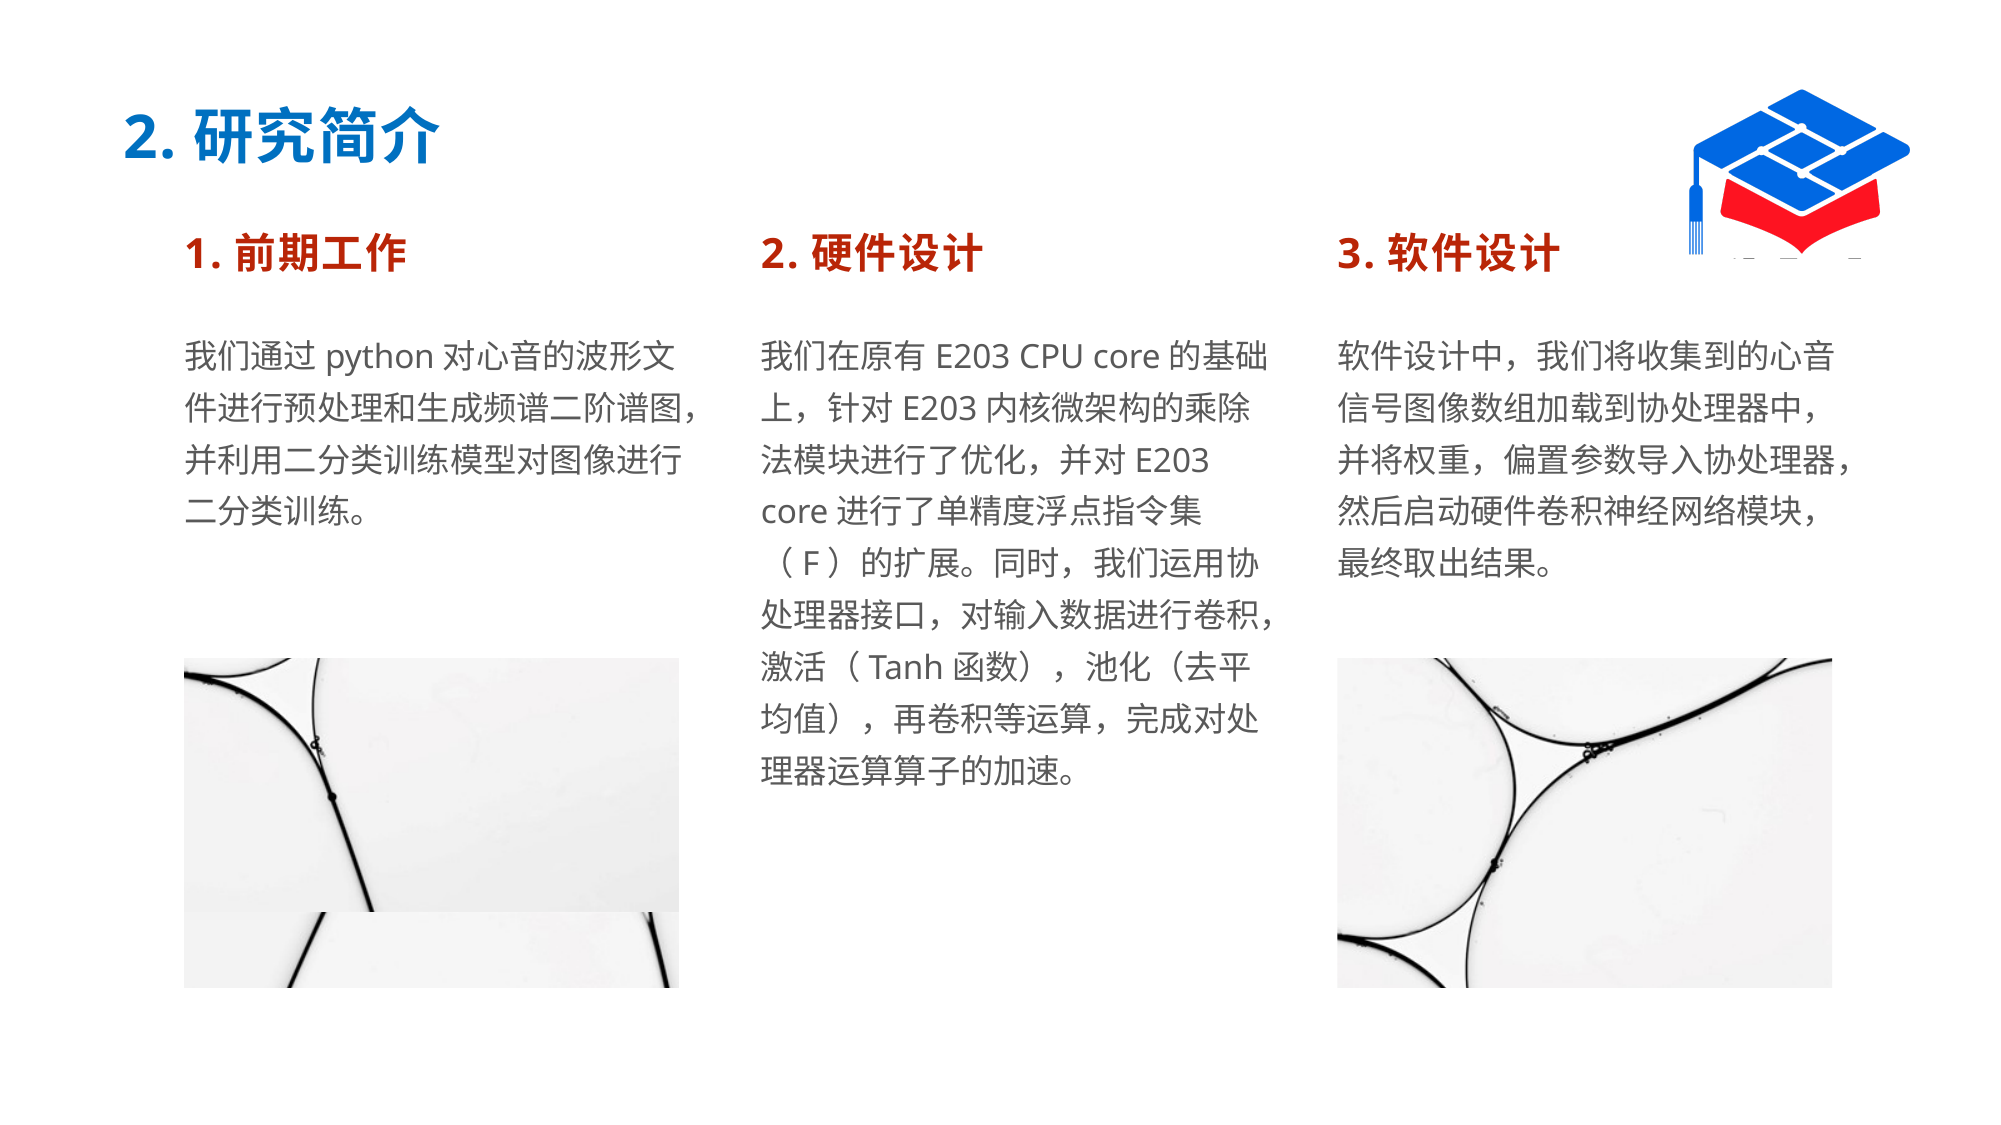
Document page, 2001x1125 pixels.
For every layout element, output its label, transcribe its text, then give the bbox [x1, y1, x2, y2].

text_box [183, 658, 680, 988]
text_box [1336, 658, 1833, 988]
picture [1651, 89, 1951, 259]
text_box 3.软件设计 [1337, 232, 1751, 278]
text_box 软件设计中，我们将收集到的心音信号图像数组加载到协处理器中，并将权重，偏置参数导入协处理器，然后启动硬件卷积神经网络模块，最终取出结果。 [1337, 323, 1856, 583]
title 2.研究简介 [108, 99, 1472, 303]
text_box 我们通过python对心音的波形文件进行预处理和生成频谱二阶谱图，并利用二分类训练模型对图像进行二分类训练。 [184, 323, 703, 531]
text_box 我们在原有E203 CPU core的基础上，针对E203内核微架构的乘除法模块进行了优化，并对E203 core进行了单精度浮点指令集（F）的扩展。同时，我们运用协处理器接口，对输入数据进行卷积，激活（Tanh函数），池化（去平均值），再卷积等运算，完成对处理器运算算子的加速。 [760, 323, 1280, 790]
text_box 2.硬件设计 [760, 232, 1270, 278]
text_box 1.前期工作 [184, 232, 655, 278]
